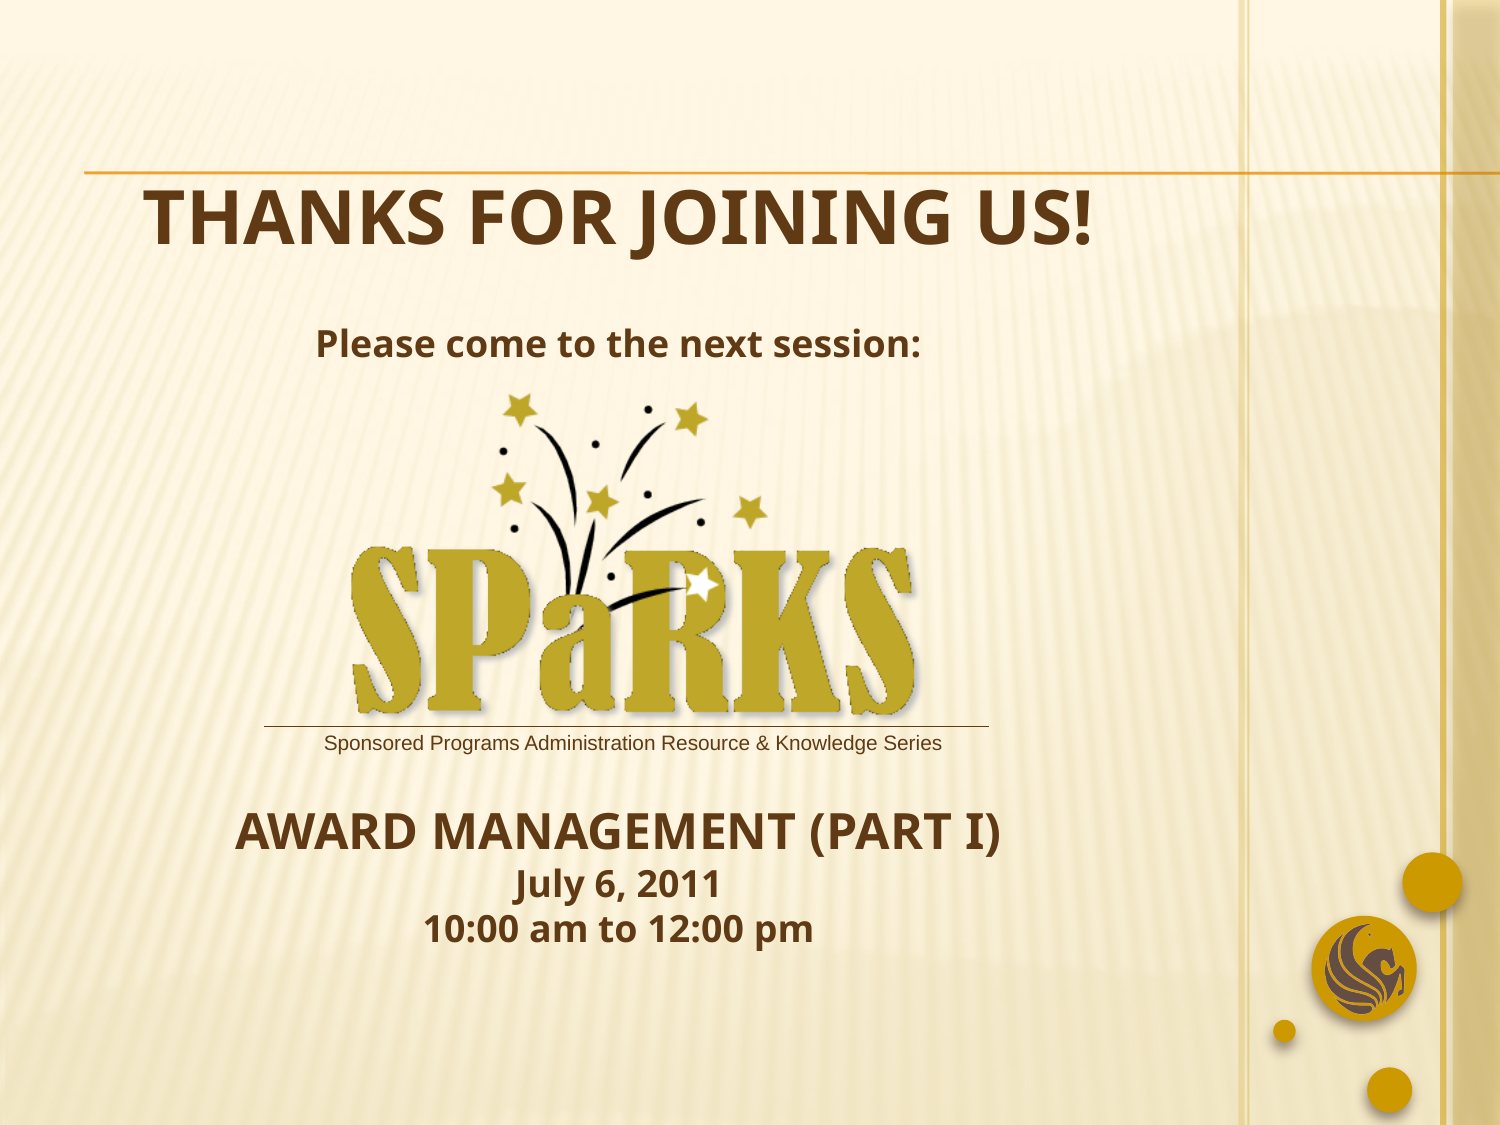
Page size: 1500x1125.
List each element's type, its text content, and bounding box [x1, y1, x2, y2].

text_box THANKS FOR JOINING US! Please come to the next session: AWARD MANAGEMENT (PART I) July 6, 2011 10:00 am to 12:00 pm [0, 162, 1238, 958]
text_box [212, 392, 1056, 763]
